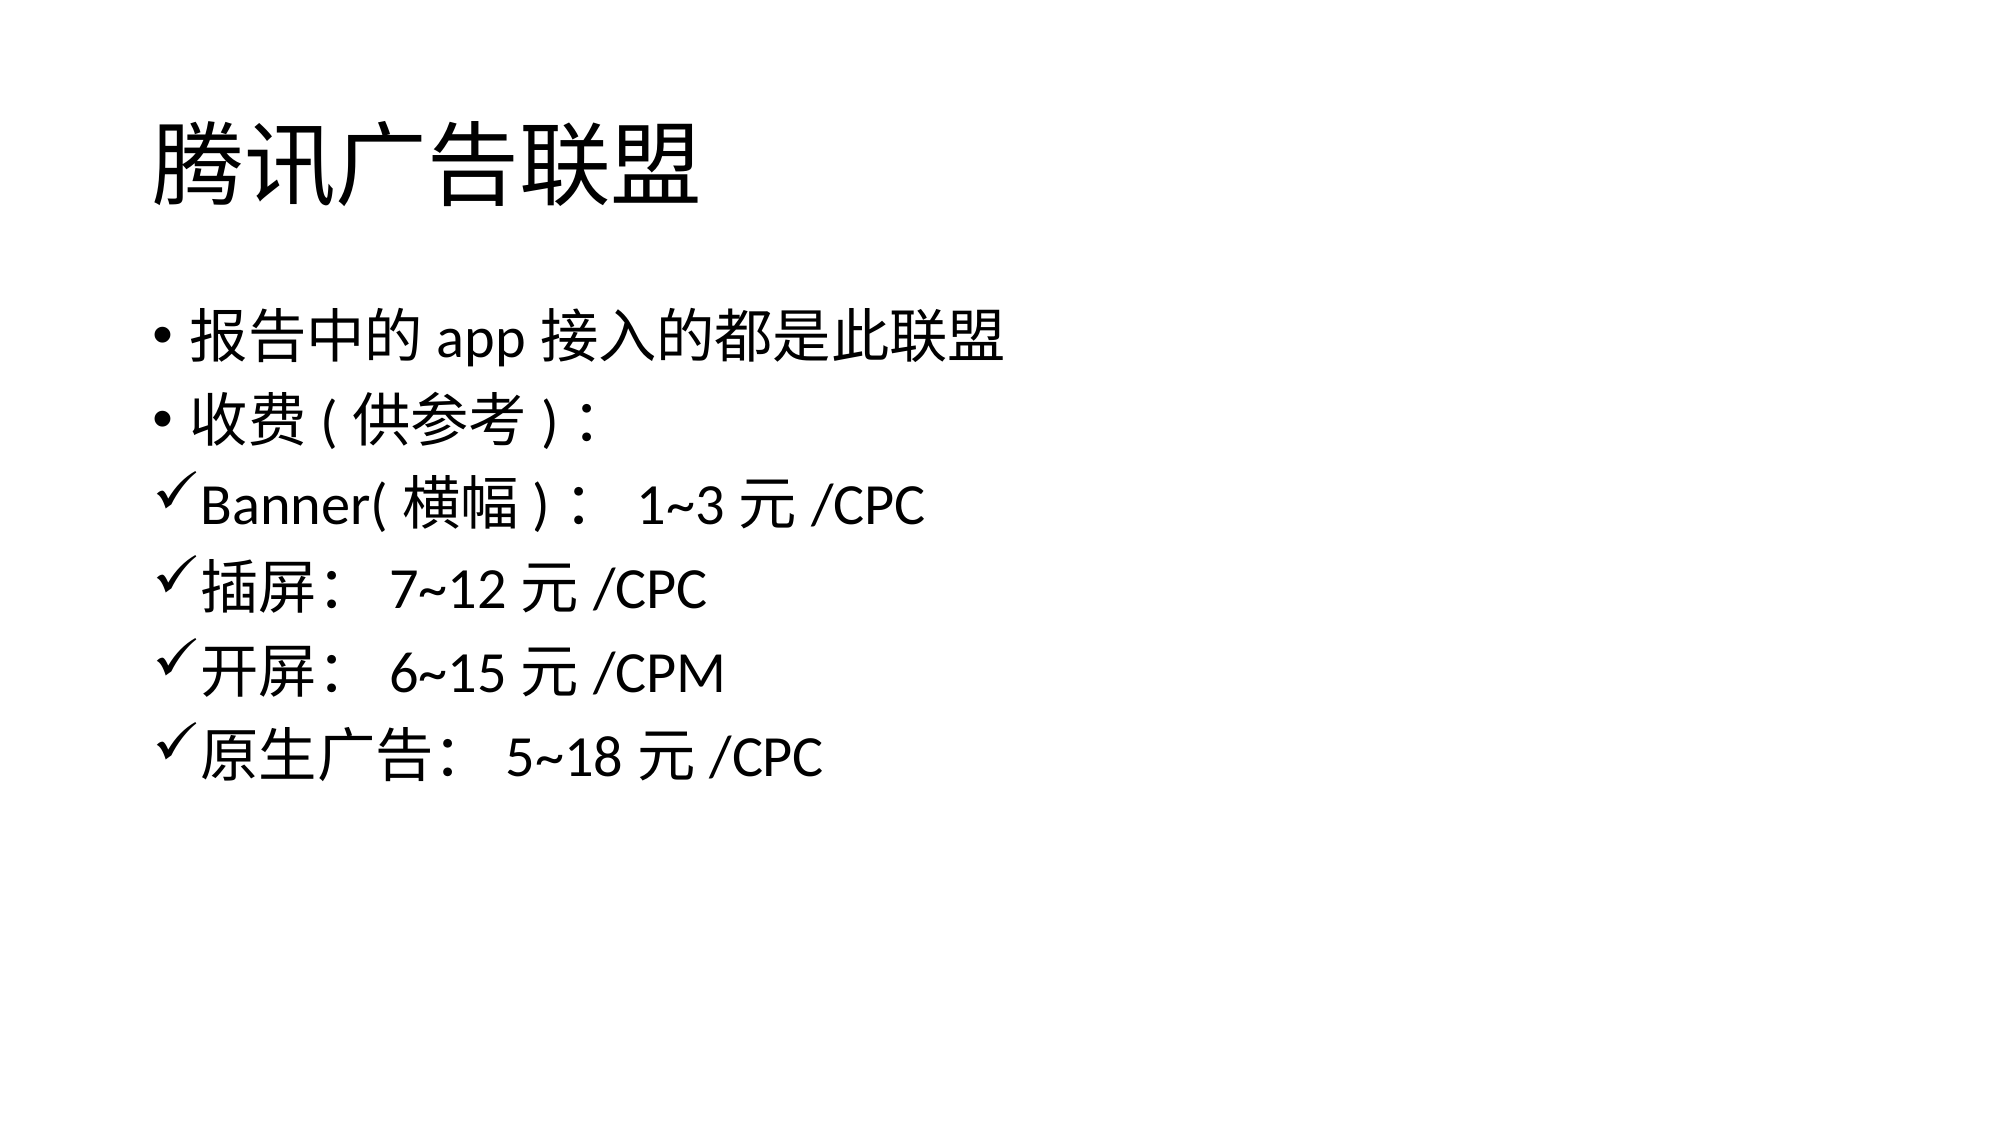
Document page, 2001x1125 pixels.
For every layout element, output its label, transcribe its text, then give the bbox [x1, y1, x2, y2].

list 报告中的app接入的都是此联盟 收费(供参考)： Banner(横幅)：1~3元/CPC 插屏：7~12元/CPC 开屏：6~15元/CPM 原生广告：5~18元/CPC [137, 299, 1863, 1014]
title 腾讯广告联盟 [137, 59, 1863, 278]
